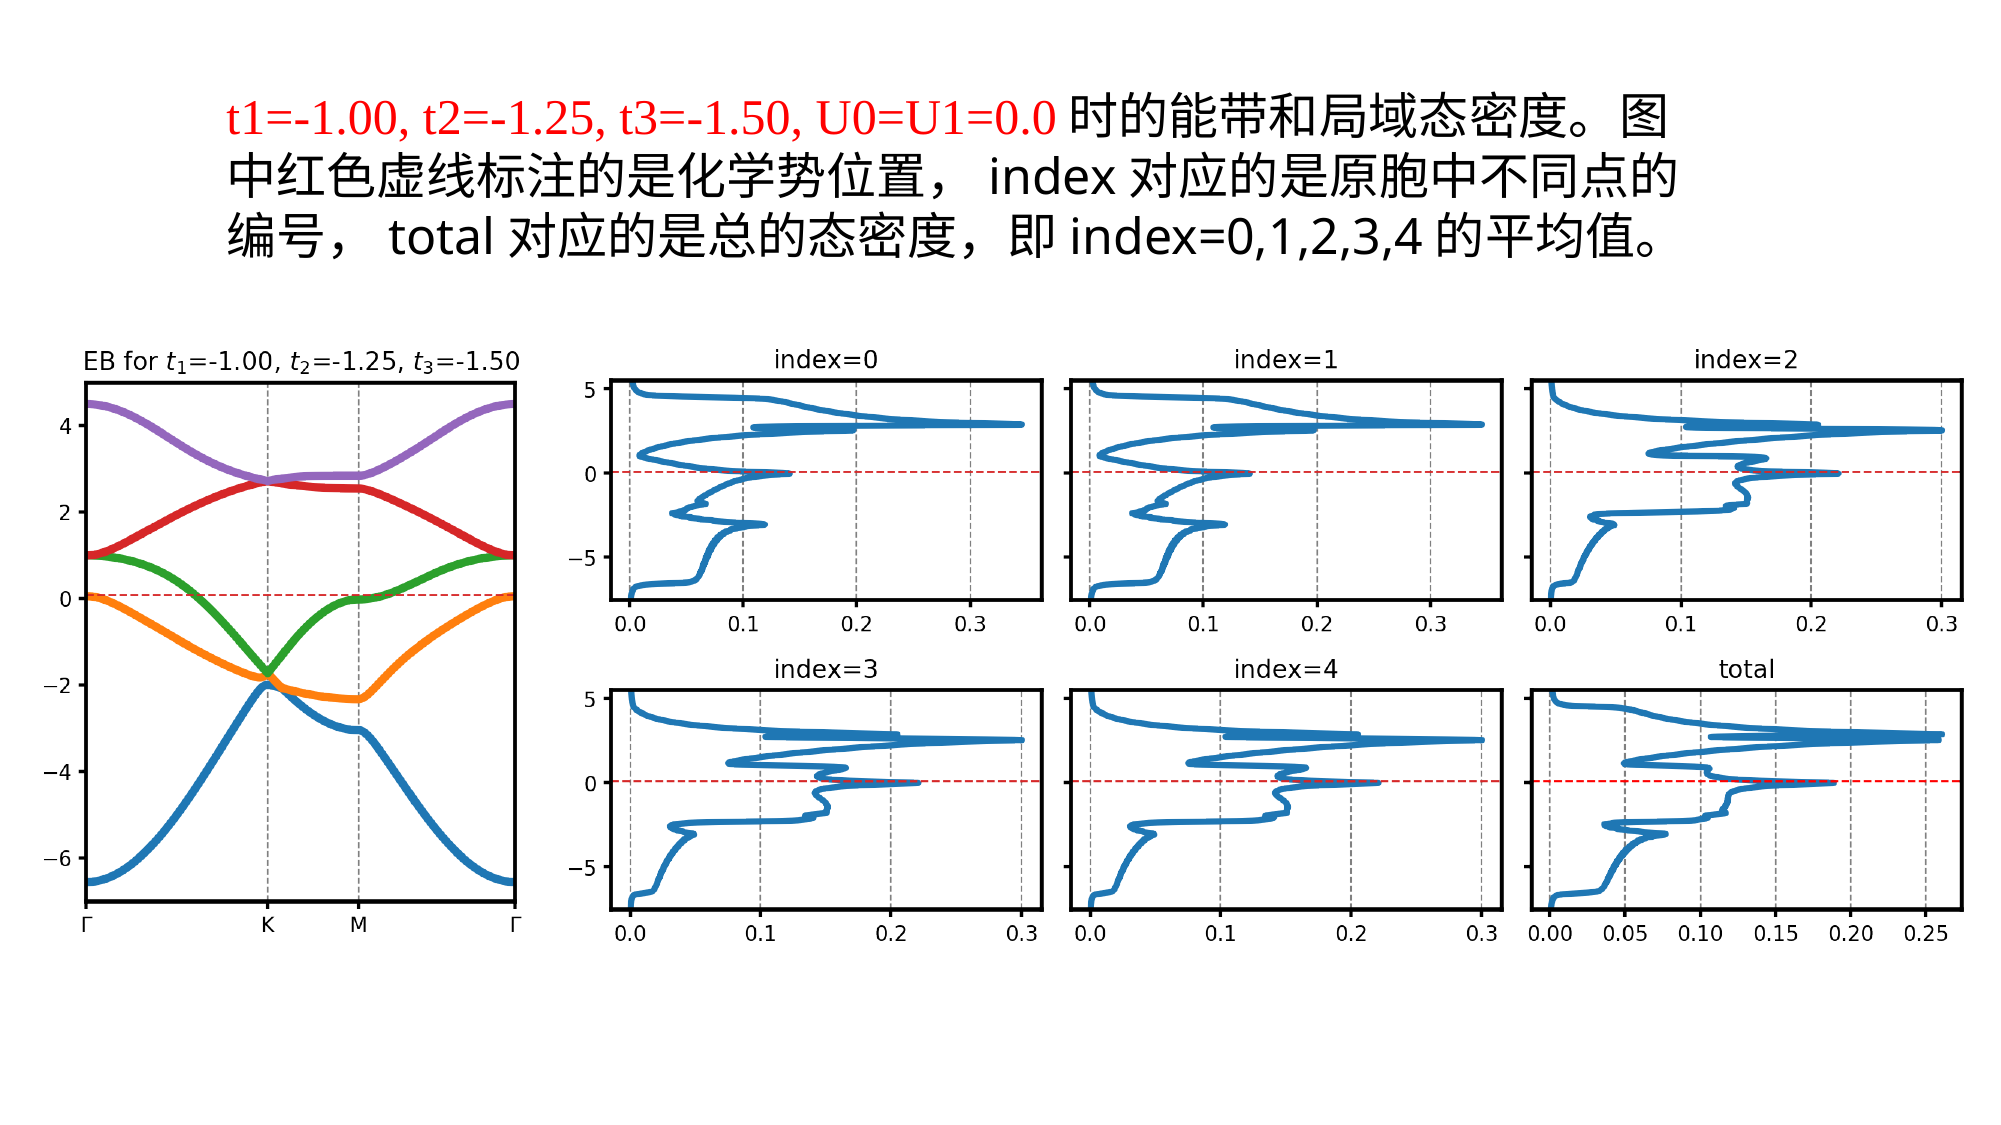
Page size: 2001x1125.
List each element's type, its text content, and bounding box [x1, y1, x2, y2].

text_box t1=-1.00, t2=-1.25, t3=-1.50, U0=U1=0.0时的能带和局域态密度。图中红色虚线标注的是化学势位置，index对应的是原胞中不同点的编号，total对应的是总的态密度，即index=0,1,2,3,4的平均值。 [211, 77, 1734, 272]
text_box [18, 326, 1984, 967]
